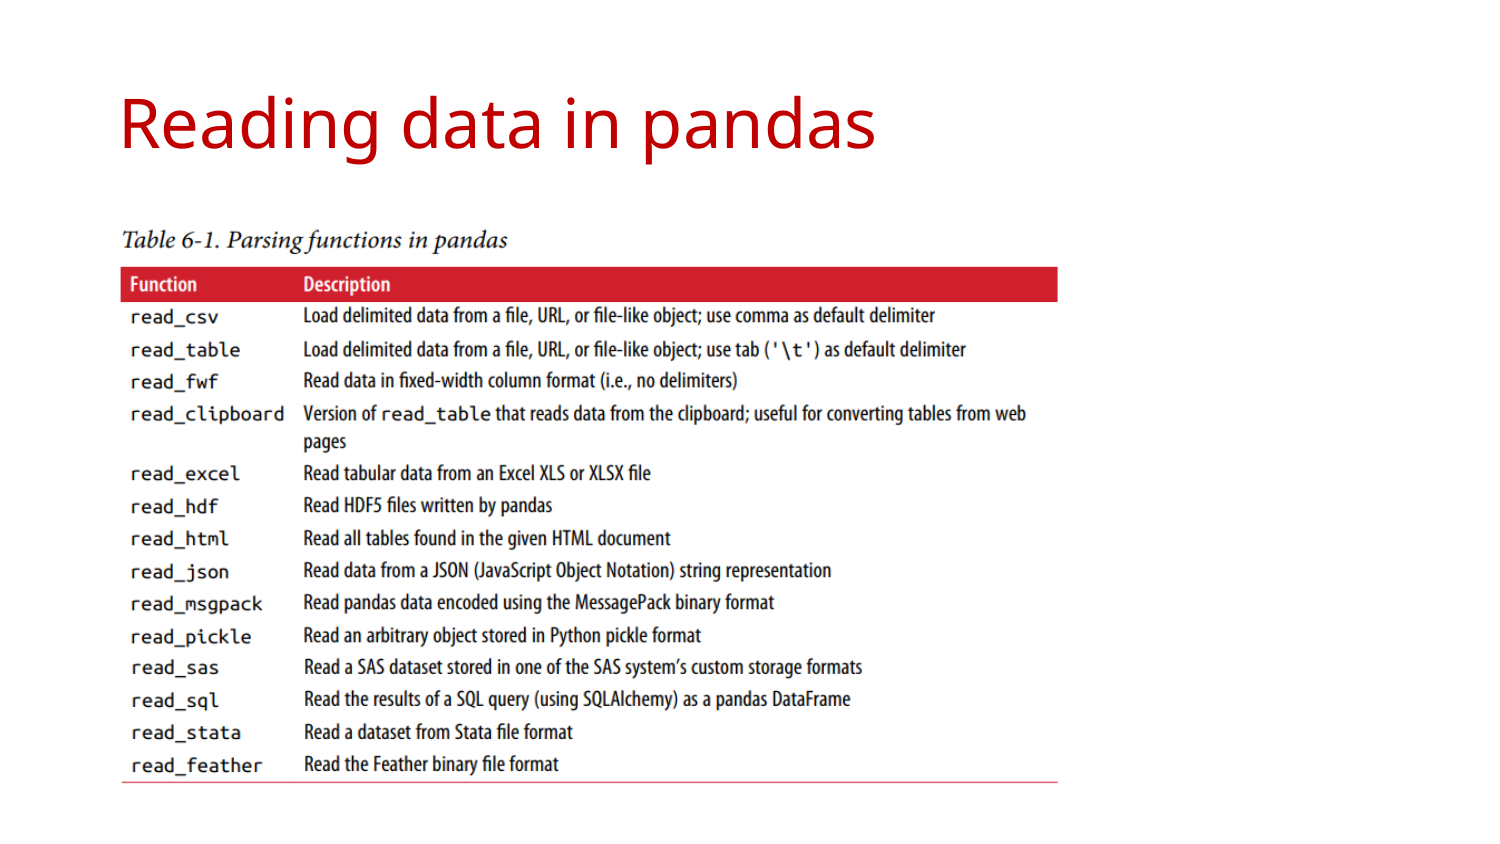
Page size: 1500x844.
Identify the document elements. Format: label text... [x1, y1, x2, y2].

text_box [114, 221, 1071, 786]
title Reading data in pandas [103, 44, 1397, 208]
